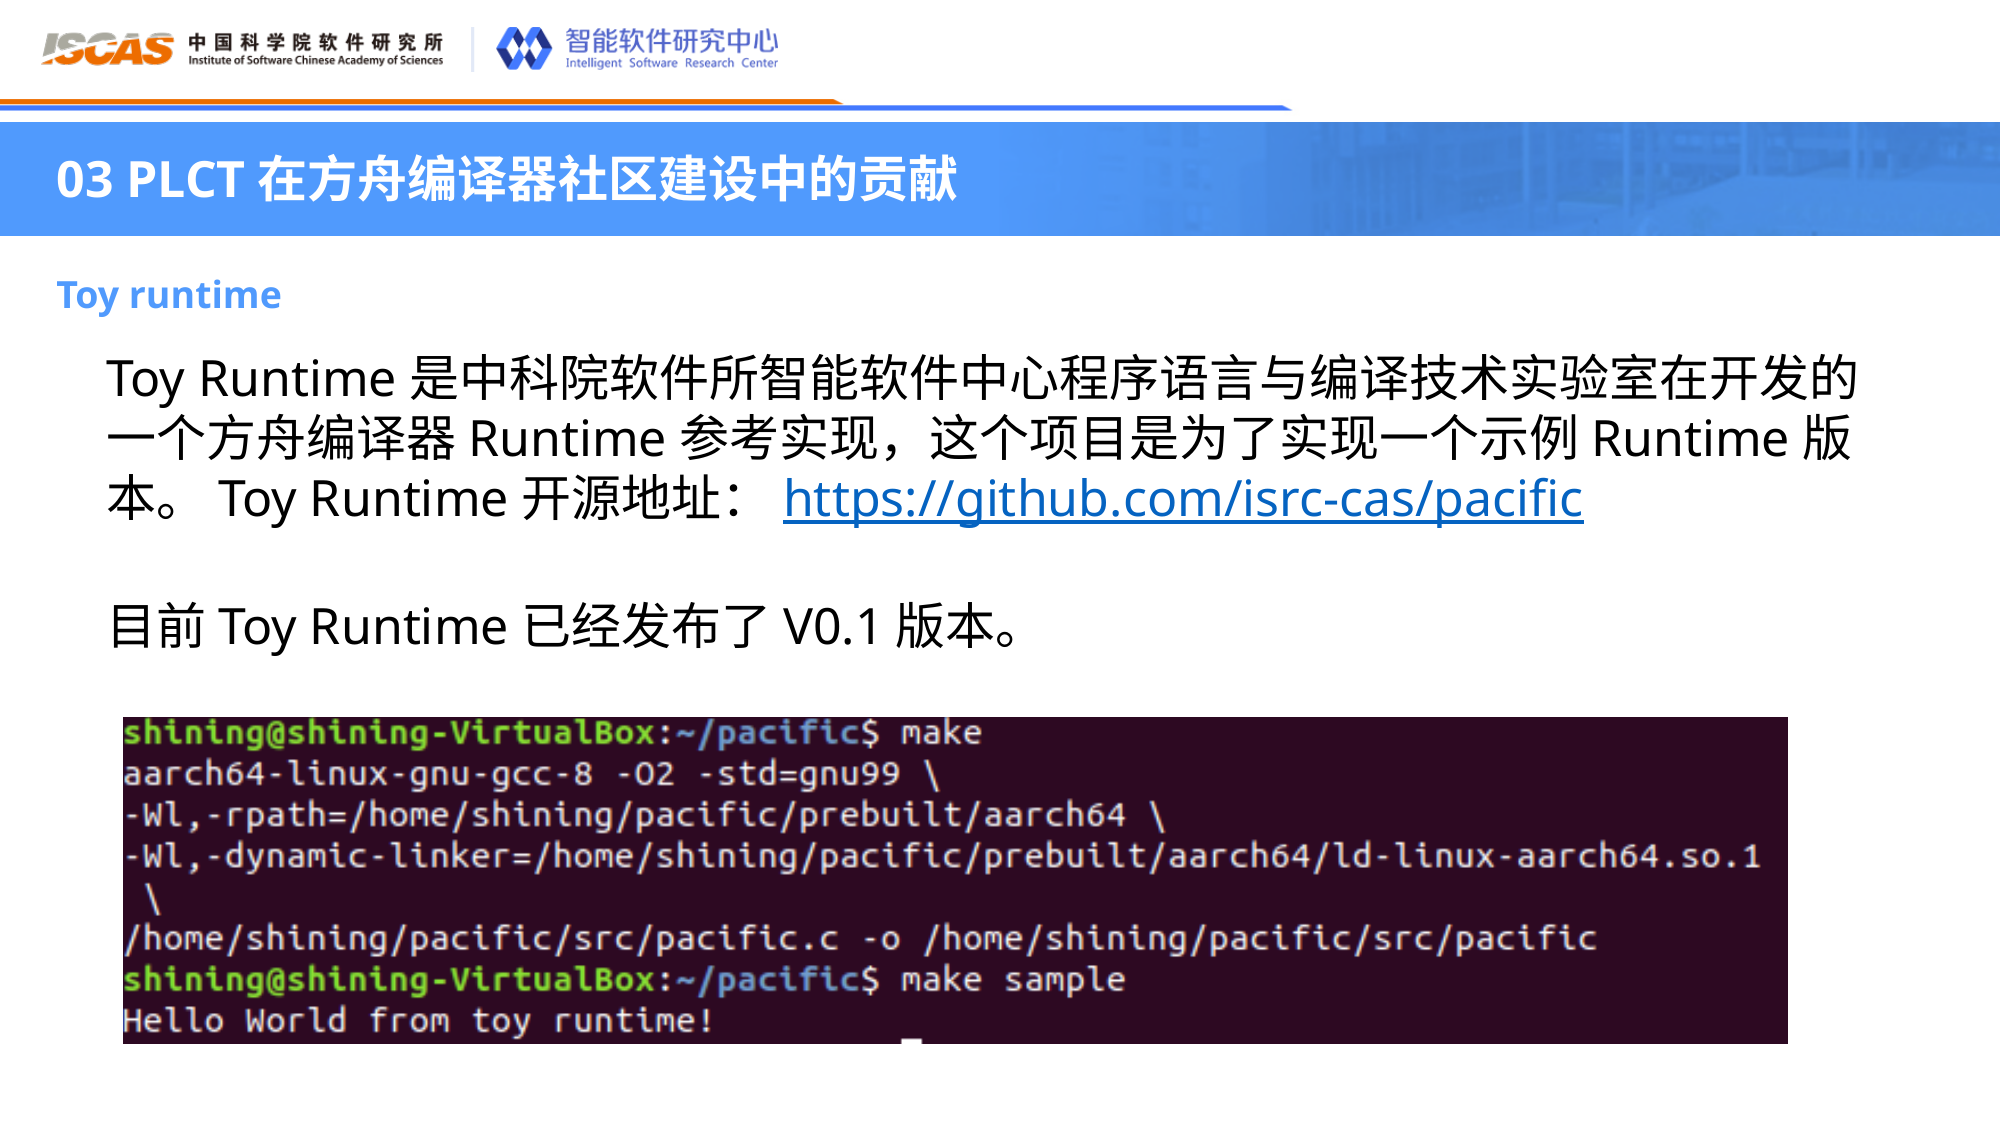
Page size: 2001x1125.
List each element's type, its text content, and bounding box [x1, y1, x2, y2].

picture [0, 0, 2000, 1125]
list 03 PLCT在方舟编译器社区建设中的贡献 [41, 146, 1315, 212]
list Toy runtime [41, 268, 1045, 339]
text_box Toy Runtime是中科院软件所智能软件中心程序语言与编译技术实验室在开发的一个方舟编译器Runtime参考实现，这个项目是为了实现一个示例Runtime版本。Toy Runtime开源地址：https://github.com/isrc-cas/pacific 目前Toy Runtime已经发布了V0.1版本。 [91, 338, 1916, 722]
